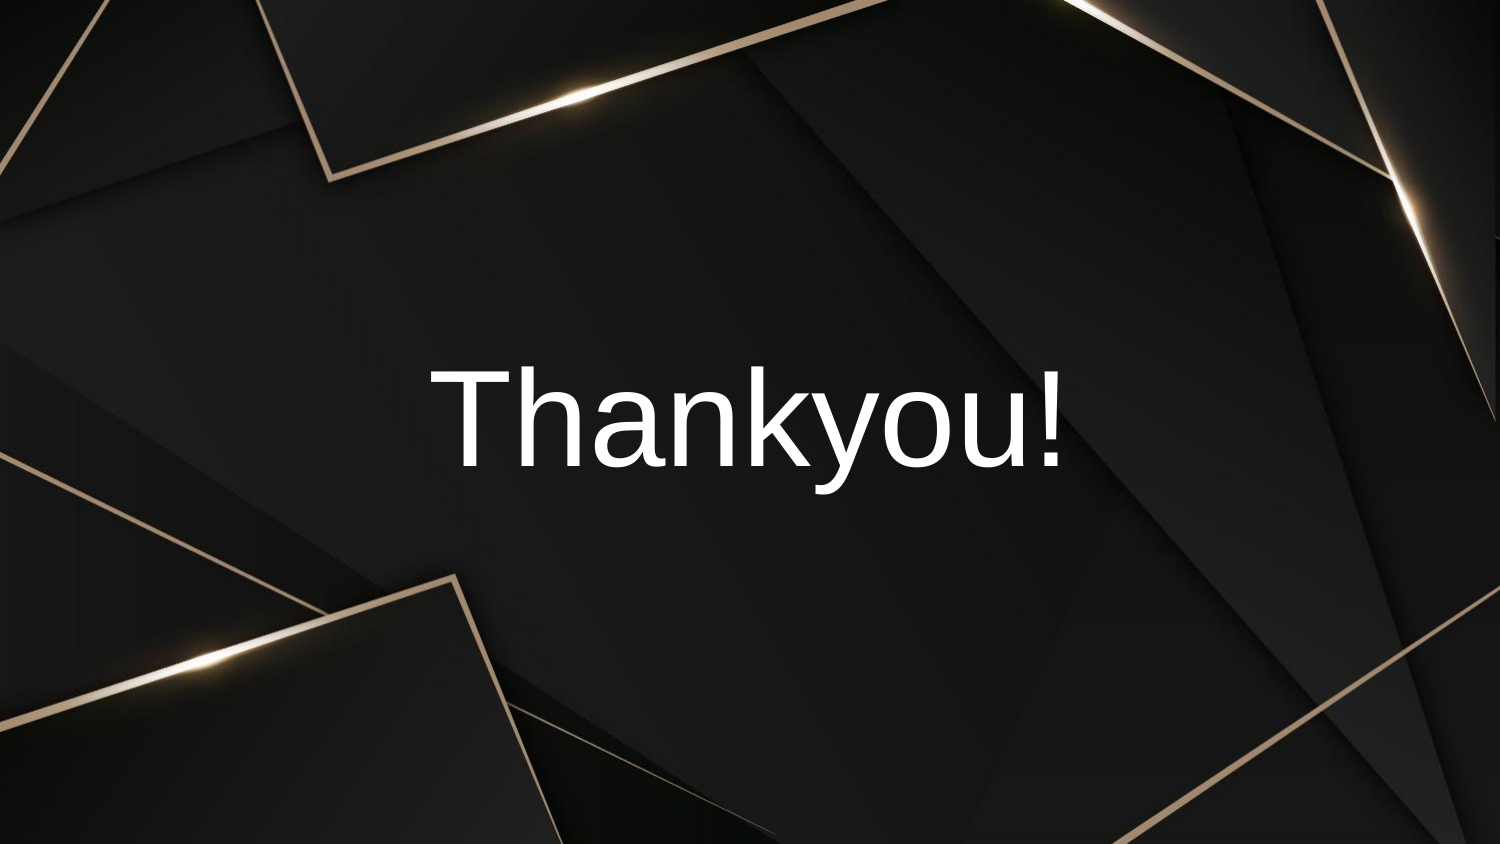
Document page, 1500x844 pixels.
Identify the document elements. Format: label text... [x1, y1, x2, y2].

picture [0, 0, 1500, 844]
title Thankyou! [313, 354, 1187, 489]
